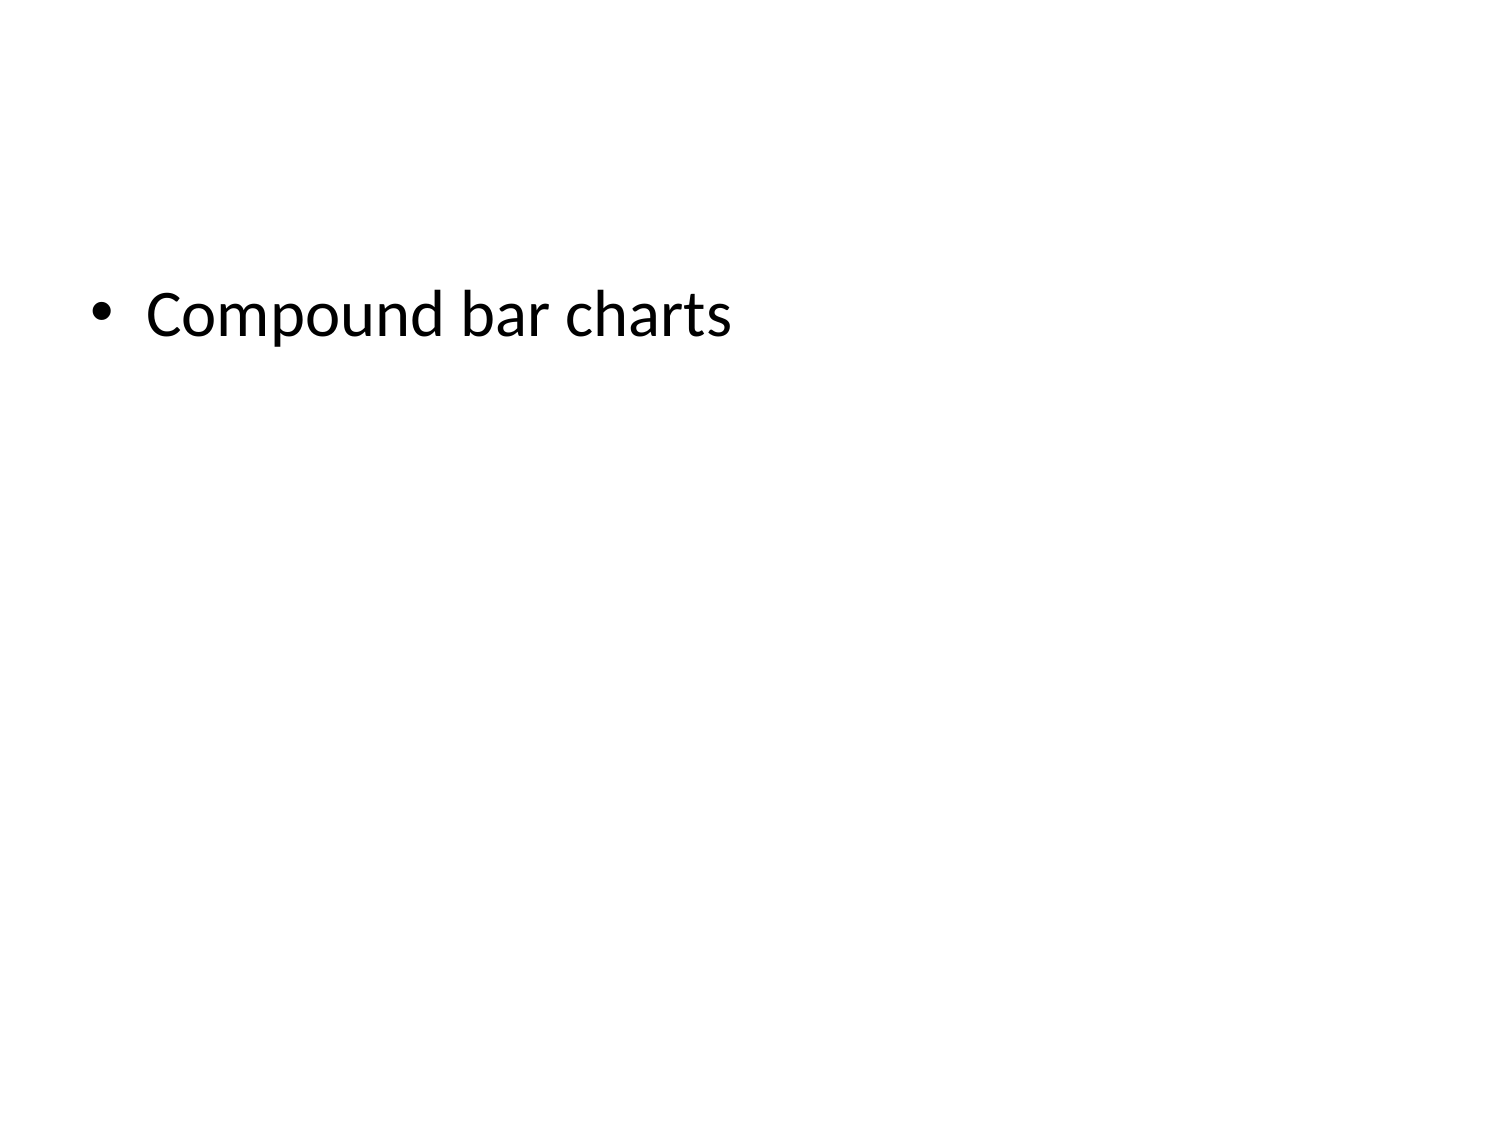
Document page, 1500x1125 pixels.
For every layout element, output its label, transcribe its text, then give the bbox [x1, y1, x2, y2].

list Compound bar charts [75, 262, 1425, 1005]
